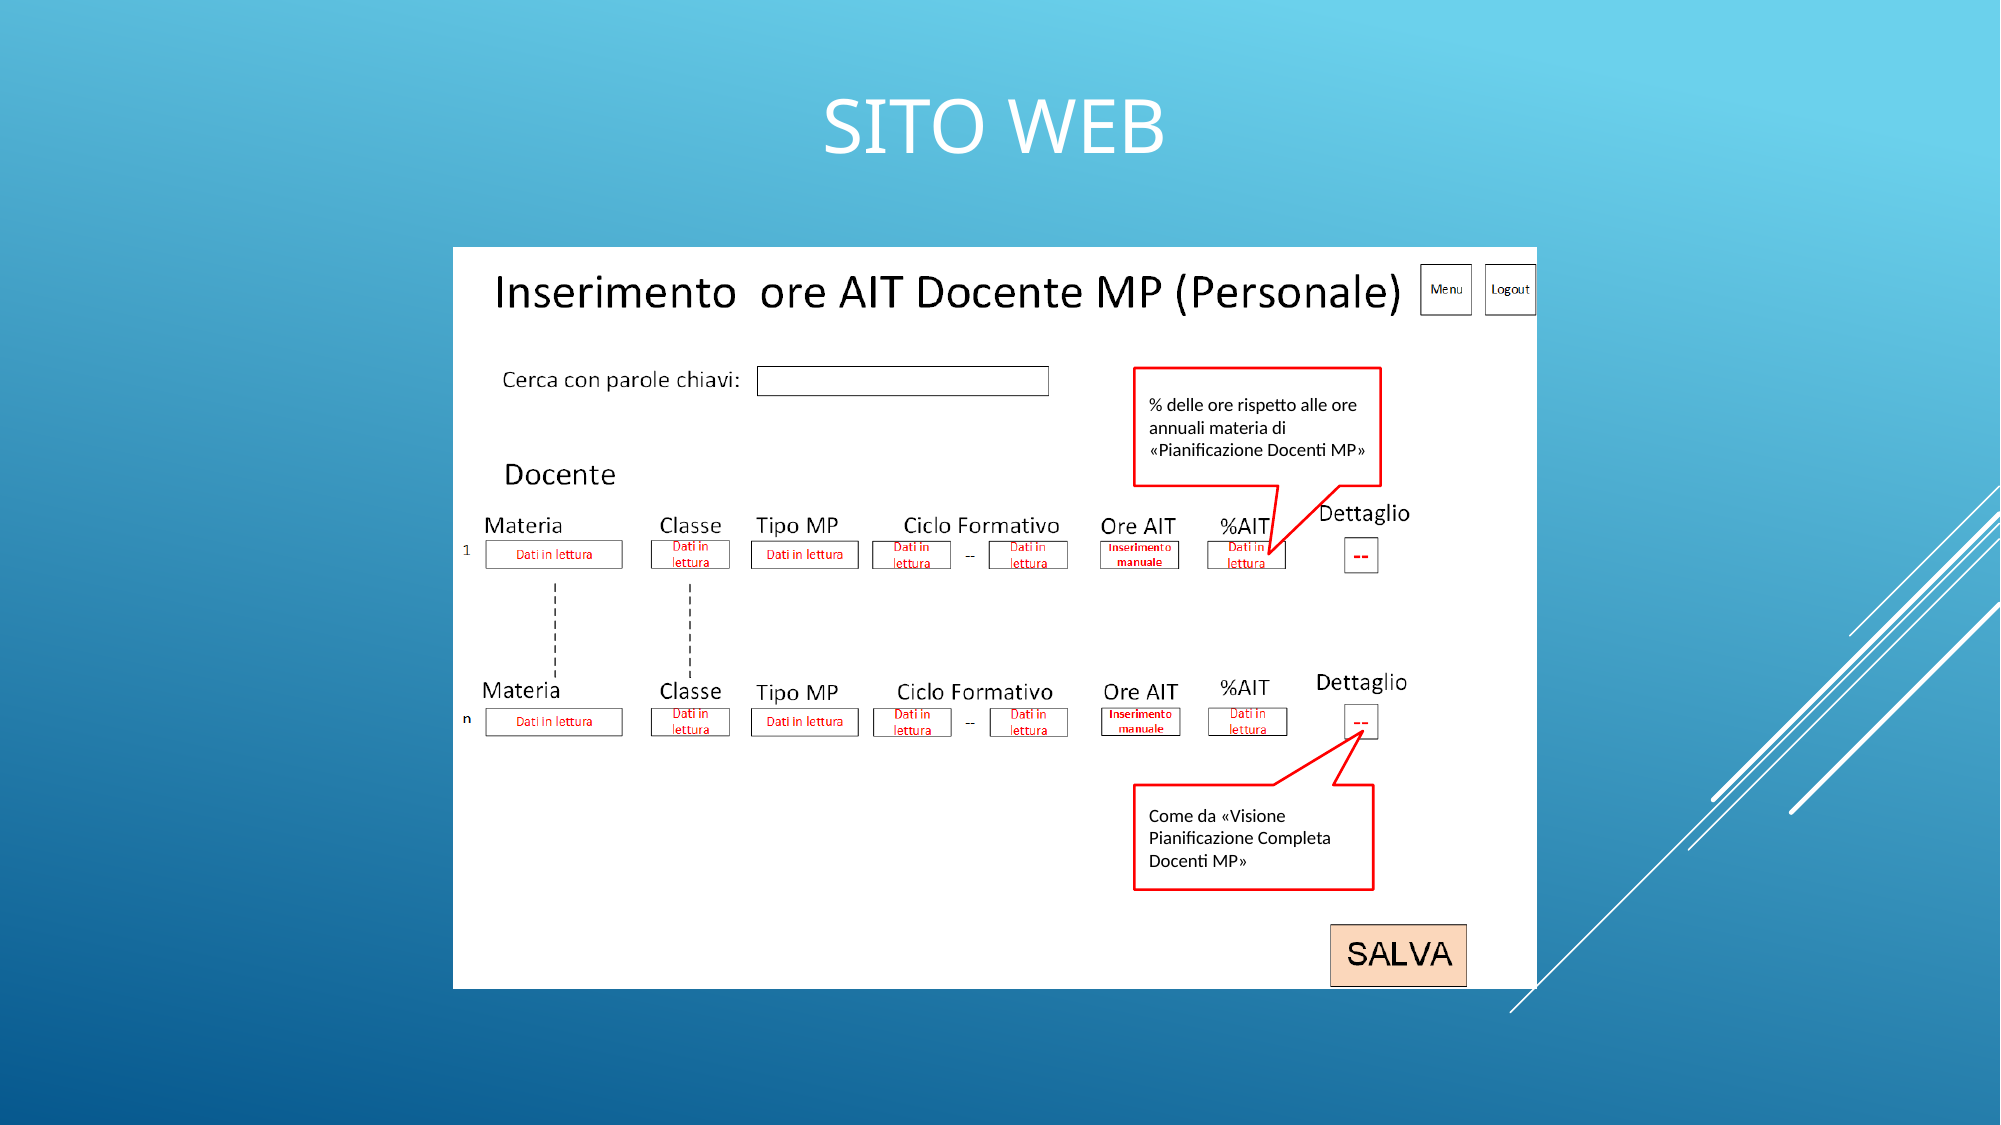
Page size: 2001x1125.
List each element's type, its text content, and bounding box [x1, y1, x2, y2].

text_box Sito web [0, 0, 1995, 248]
picture [453, 246, 1537, 990]
